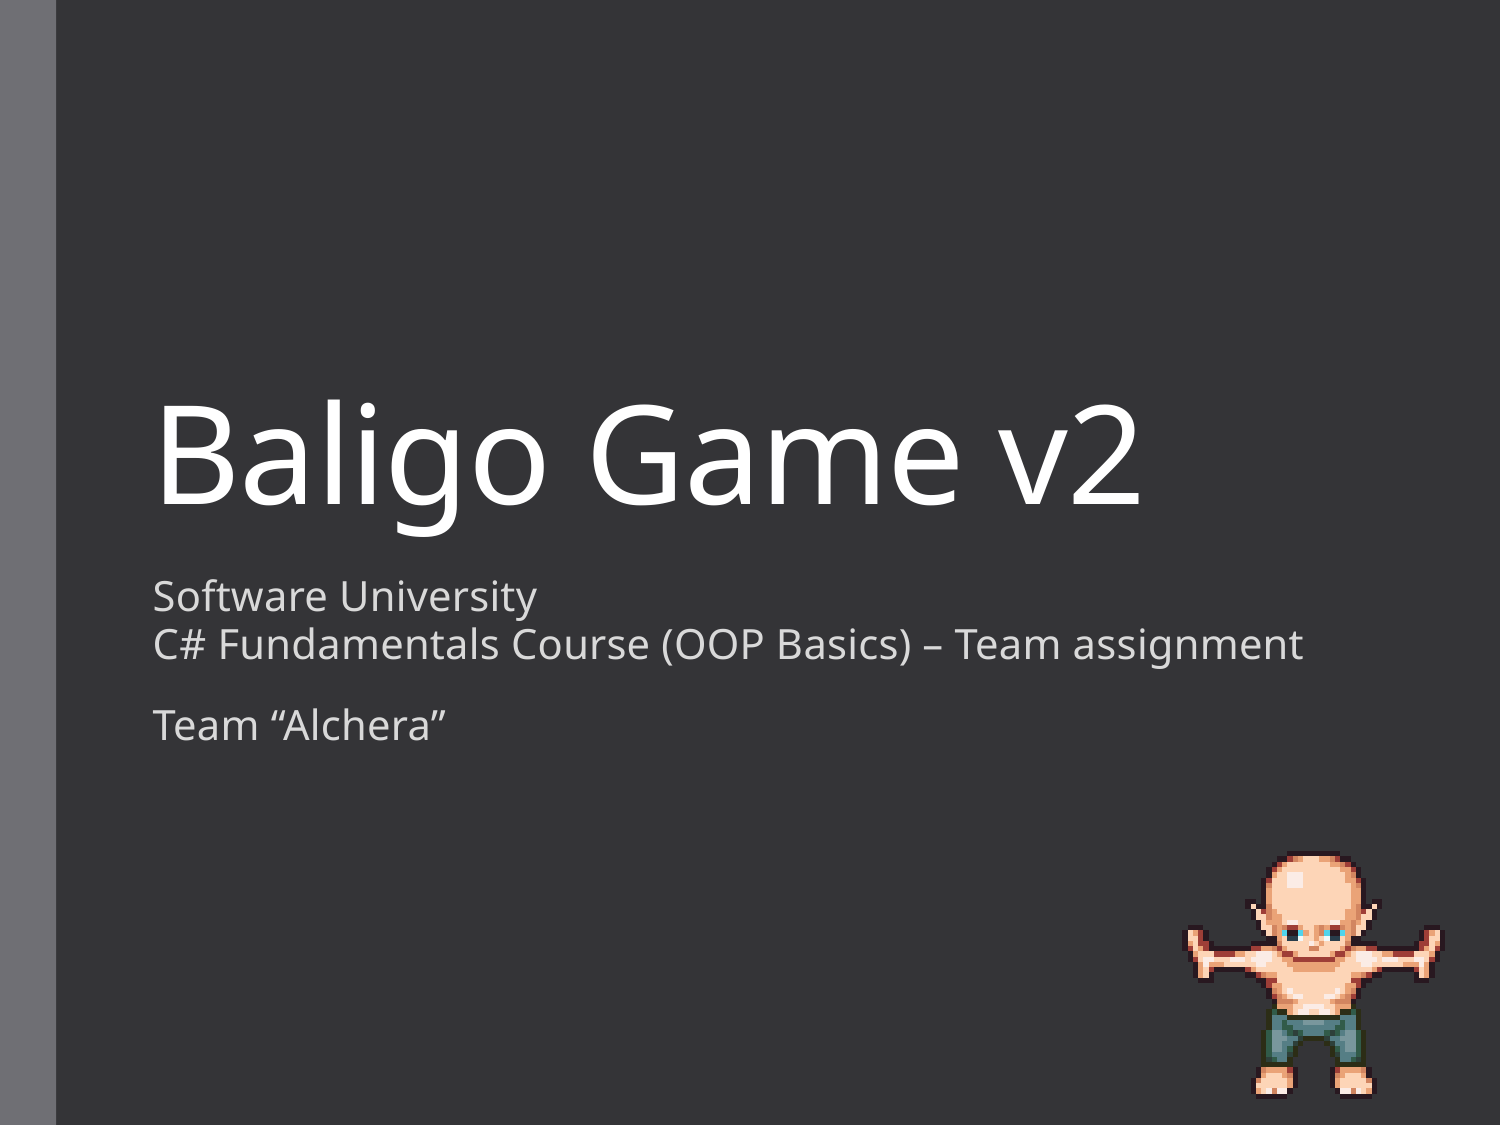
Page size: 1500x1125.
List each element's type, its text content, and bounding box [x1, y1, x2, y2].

title Baligo Game v2 [136, 224, 1363, 705]
subtitle Software University C# Fundamentals Course (OOP Basics) – Team assignment Team “Alchera” [137, 566, 1450, 844]
picture [1125, 799, 1493, 1125]
